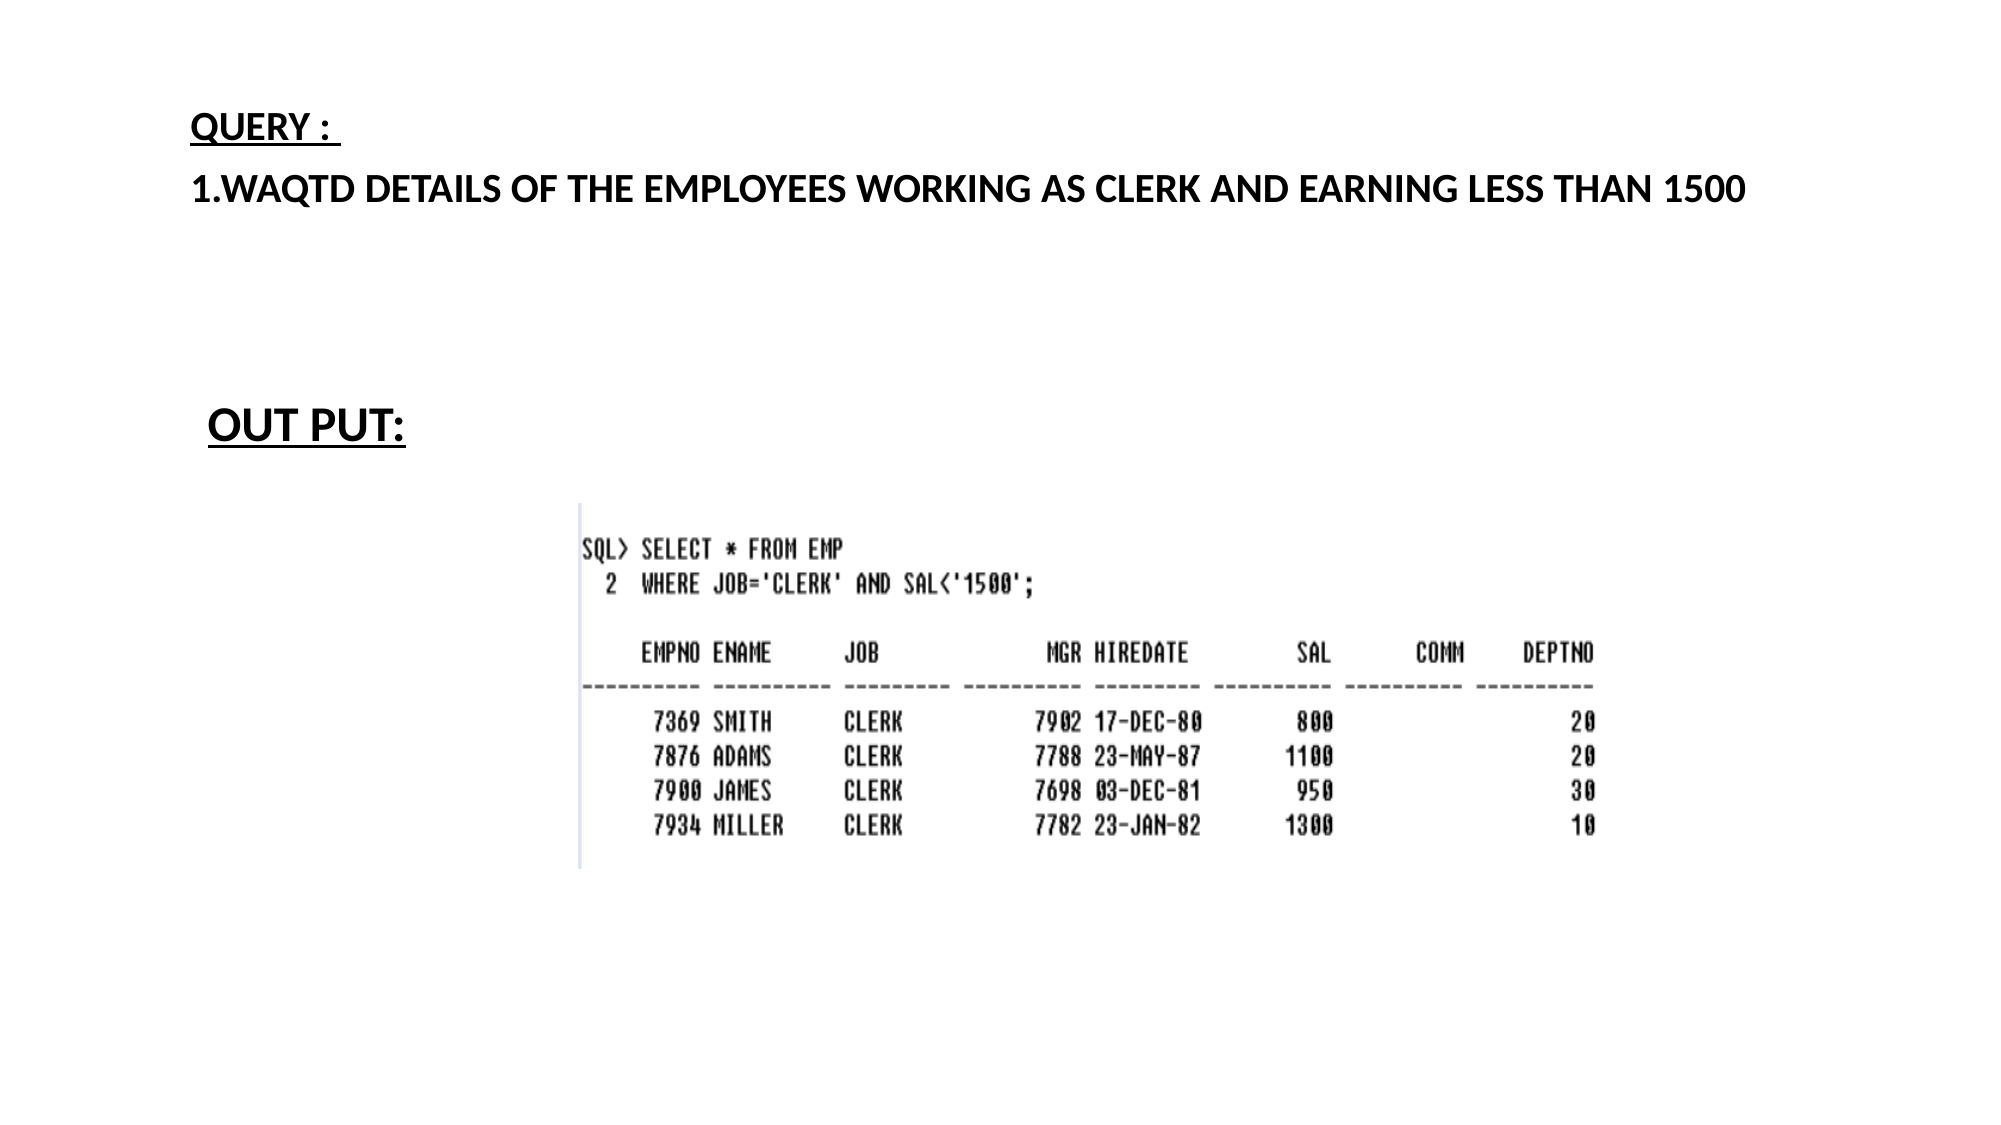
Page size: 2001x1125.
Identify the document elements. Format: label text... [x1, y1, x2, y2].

list OUT PUT: [192, 324, 566, 460]
text_box QUERY : 1.WAQTD DETAILS OF THE EMPLOYEES WORKING AS CLERK AND EARNING LESS THAN 1500 [175, 83, 1777, 219]
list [578, 504, 1642, 869]
